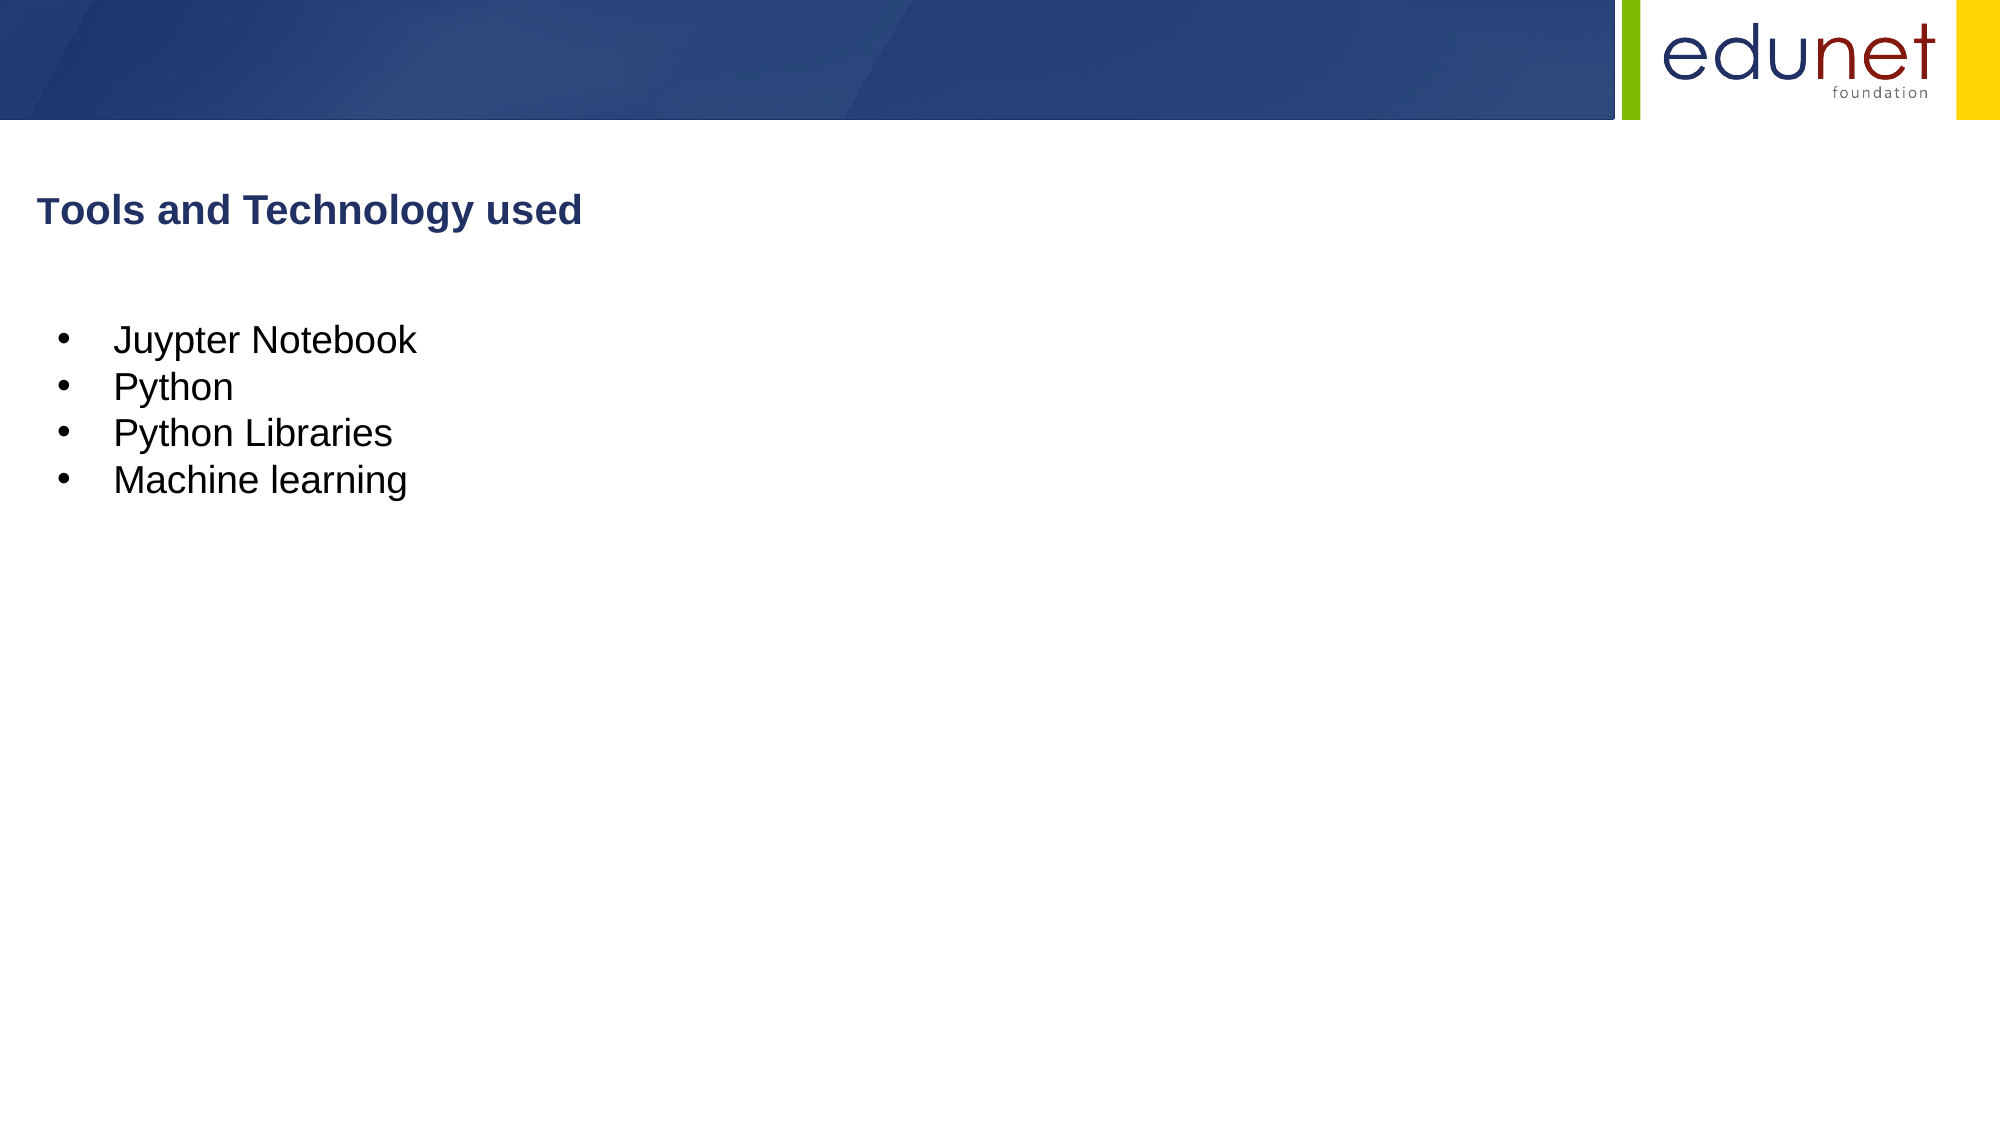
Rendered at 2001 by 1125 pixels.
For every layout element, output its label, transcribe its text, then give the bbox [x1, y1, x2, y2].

picture [1652, 12, 1948, 108]
text_box Juypter Notebook Python Python Libraries Machine learning [42, 307, 1772, 509]
text_box Tools and Technology used [22, 175, 1024, 240]
